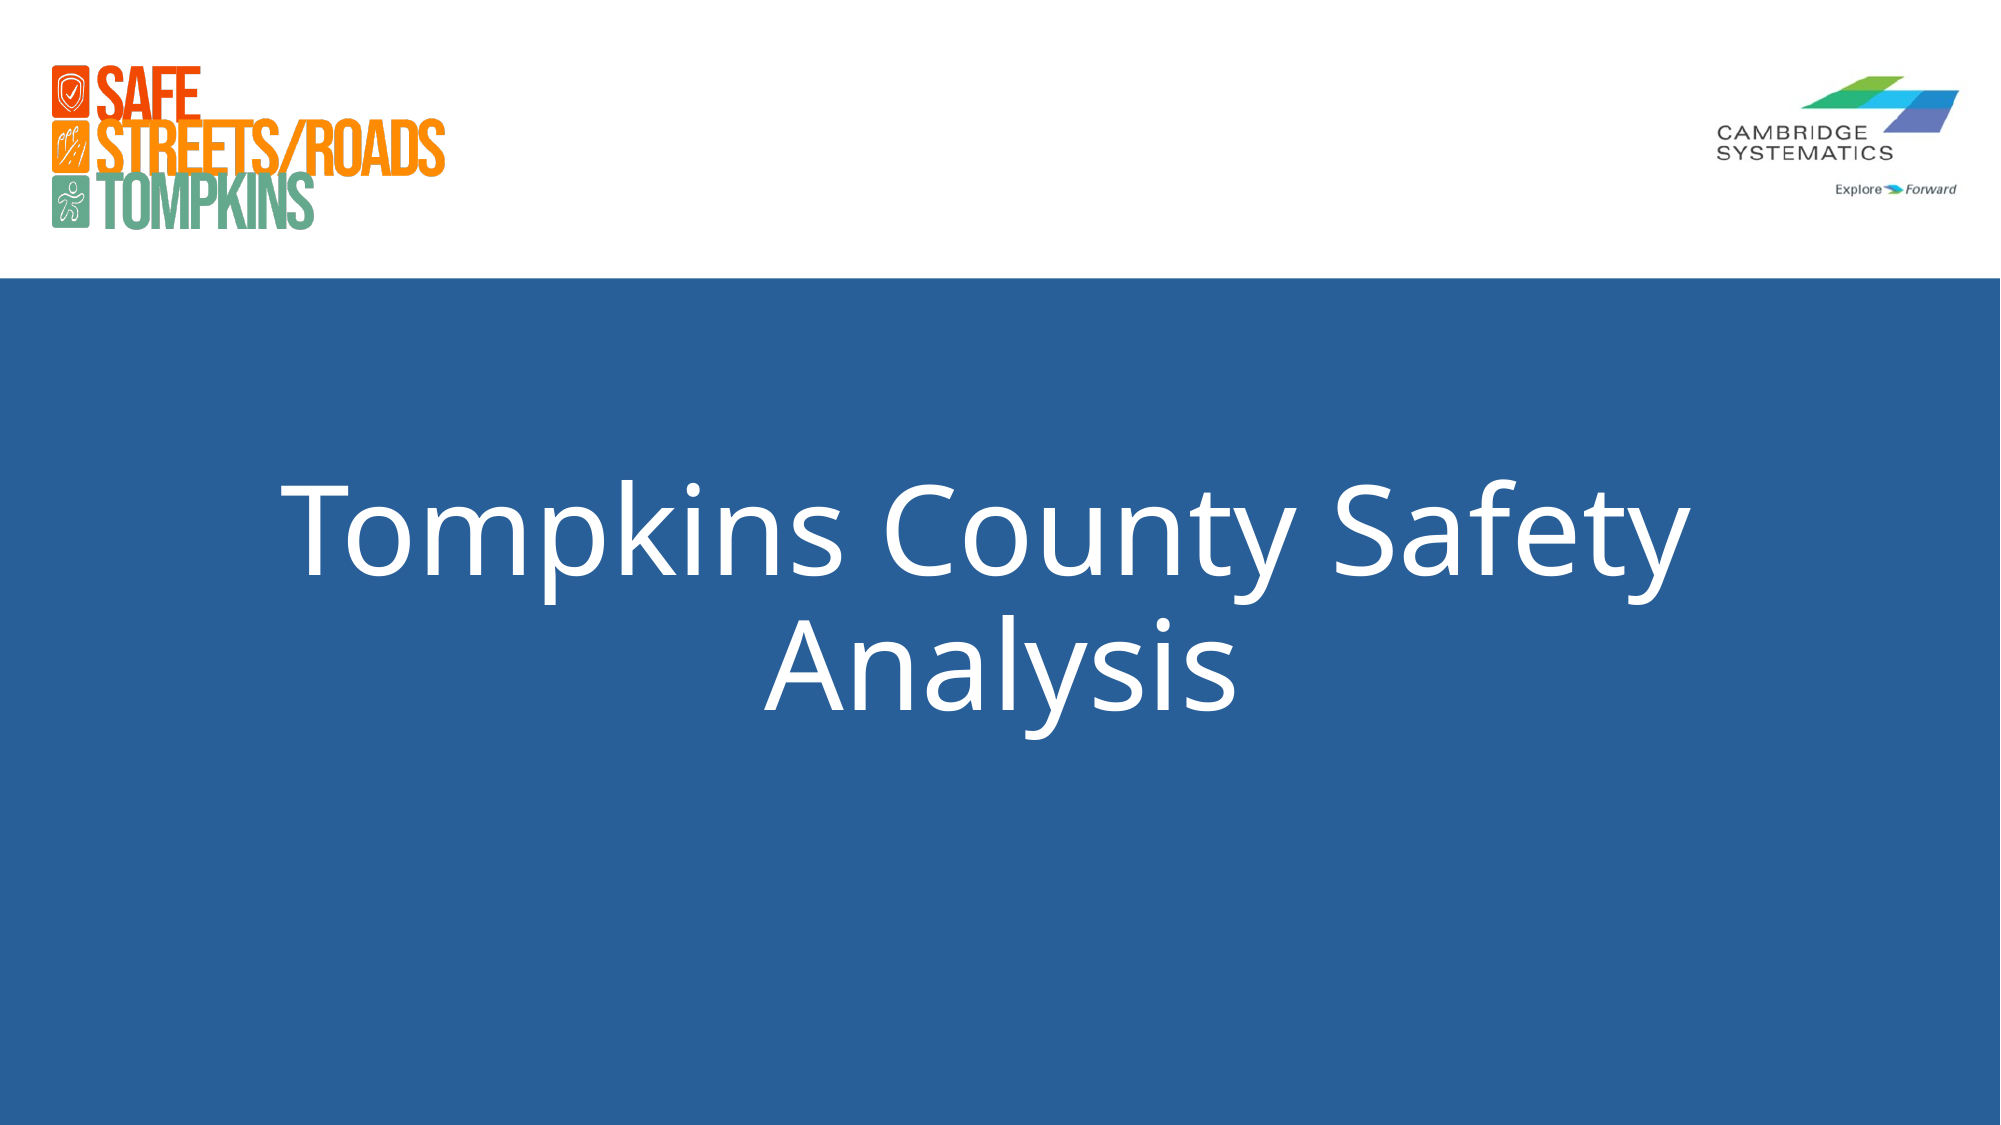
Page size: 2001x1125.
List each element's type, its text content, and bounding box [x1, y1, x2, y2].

picture [52, 64, 451, 230]
text_box [0, 277, 2000, 1125]
title Tompkins County Safety Analysis [37, 307, 1968, 745]
picture [1700, 65, 1969, 213]
